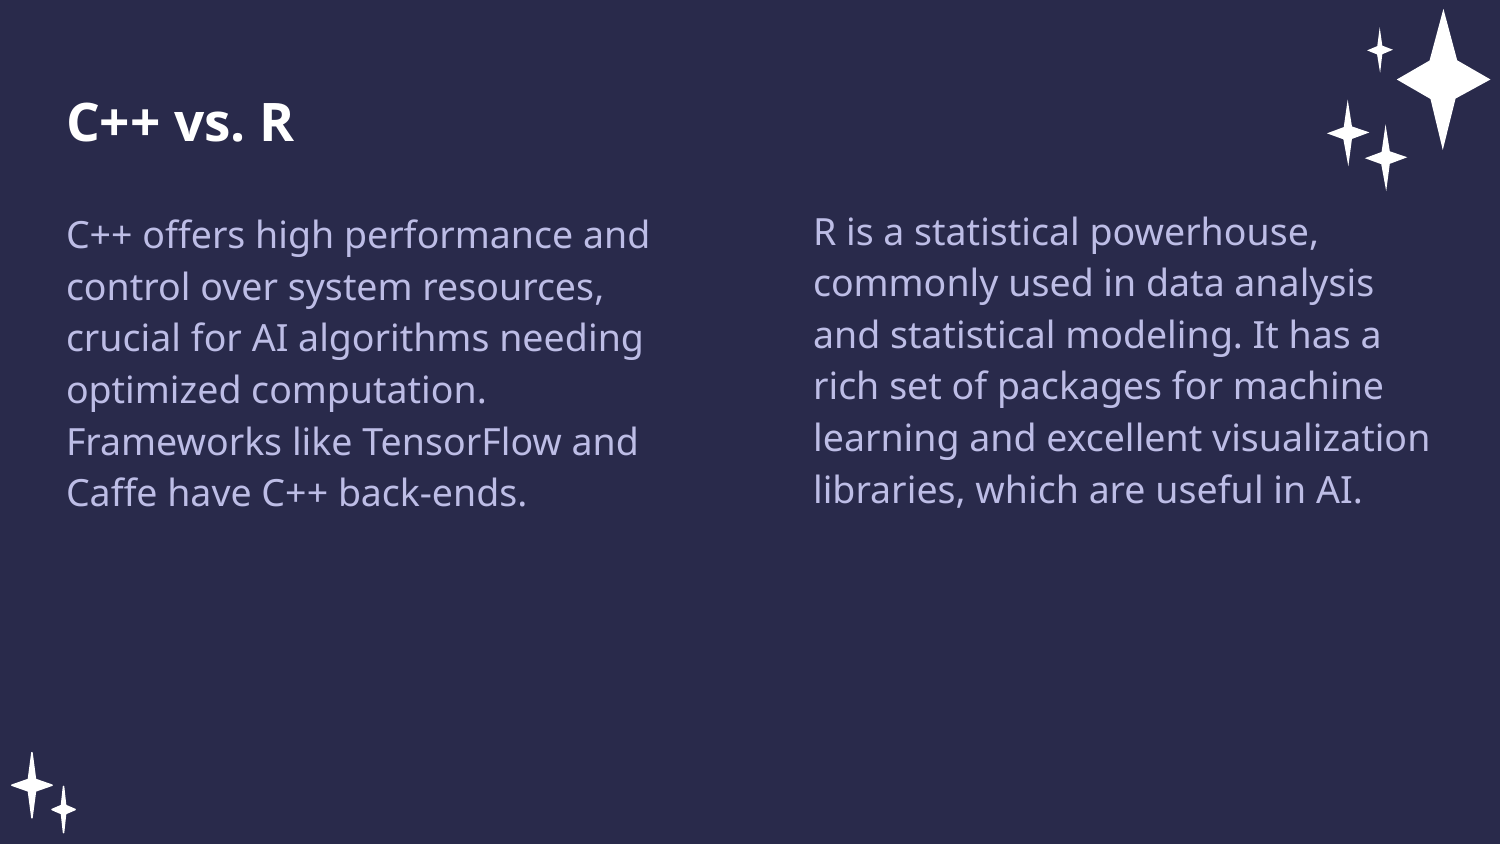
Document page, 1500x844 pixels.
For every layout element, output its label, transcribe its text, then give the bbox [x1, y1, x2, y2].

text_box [1326, 8, 1491, 192]
text_box R is a statistical powerhouse, commonly used in data analysis and statistical modeling. It has a rich set of packages for machine learning and excellent visualization libraries, which are useful in AI. [798, 185, 1455, 747]
text_box C++ offers high performance and control over system resources, crucial for AI algorithms needing optimized computation. Frameworks like TensorFlow and Caffe have C++ back-ends. [51, 188, 708, 750]
text_box C++ vs. R [51, 72, 1321, 167]
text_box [11, 752, 76, 833]
